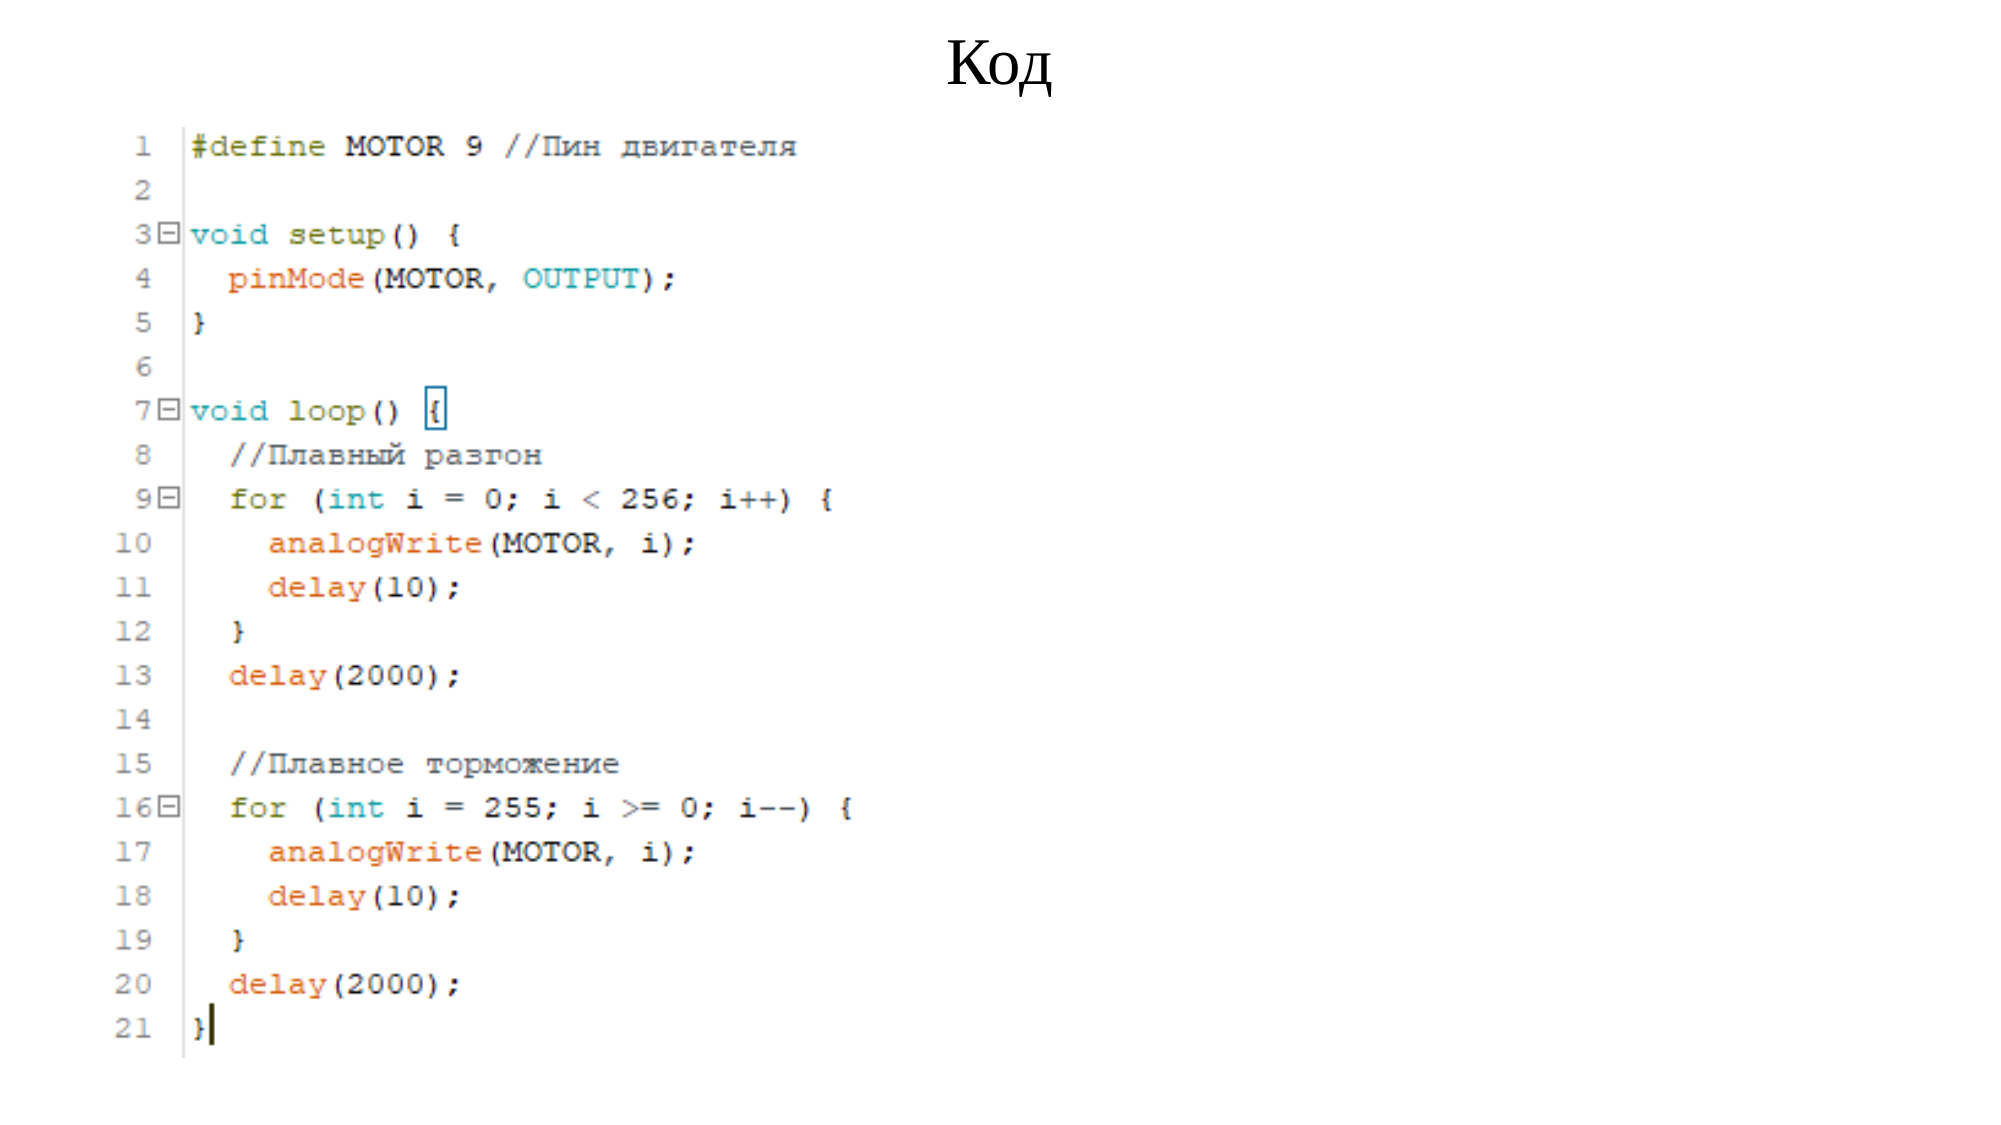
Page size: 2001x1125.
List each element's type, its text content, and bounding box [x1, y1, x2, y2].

title Код [137, 13, 1863, 112]
picture [95, 127, 1045, 1058]
